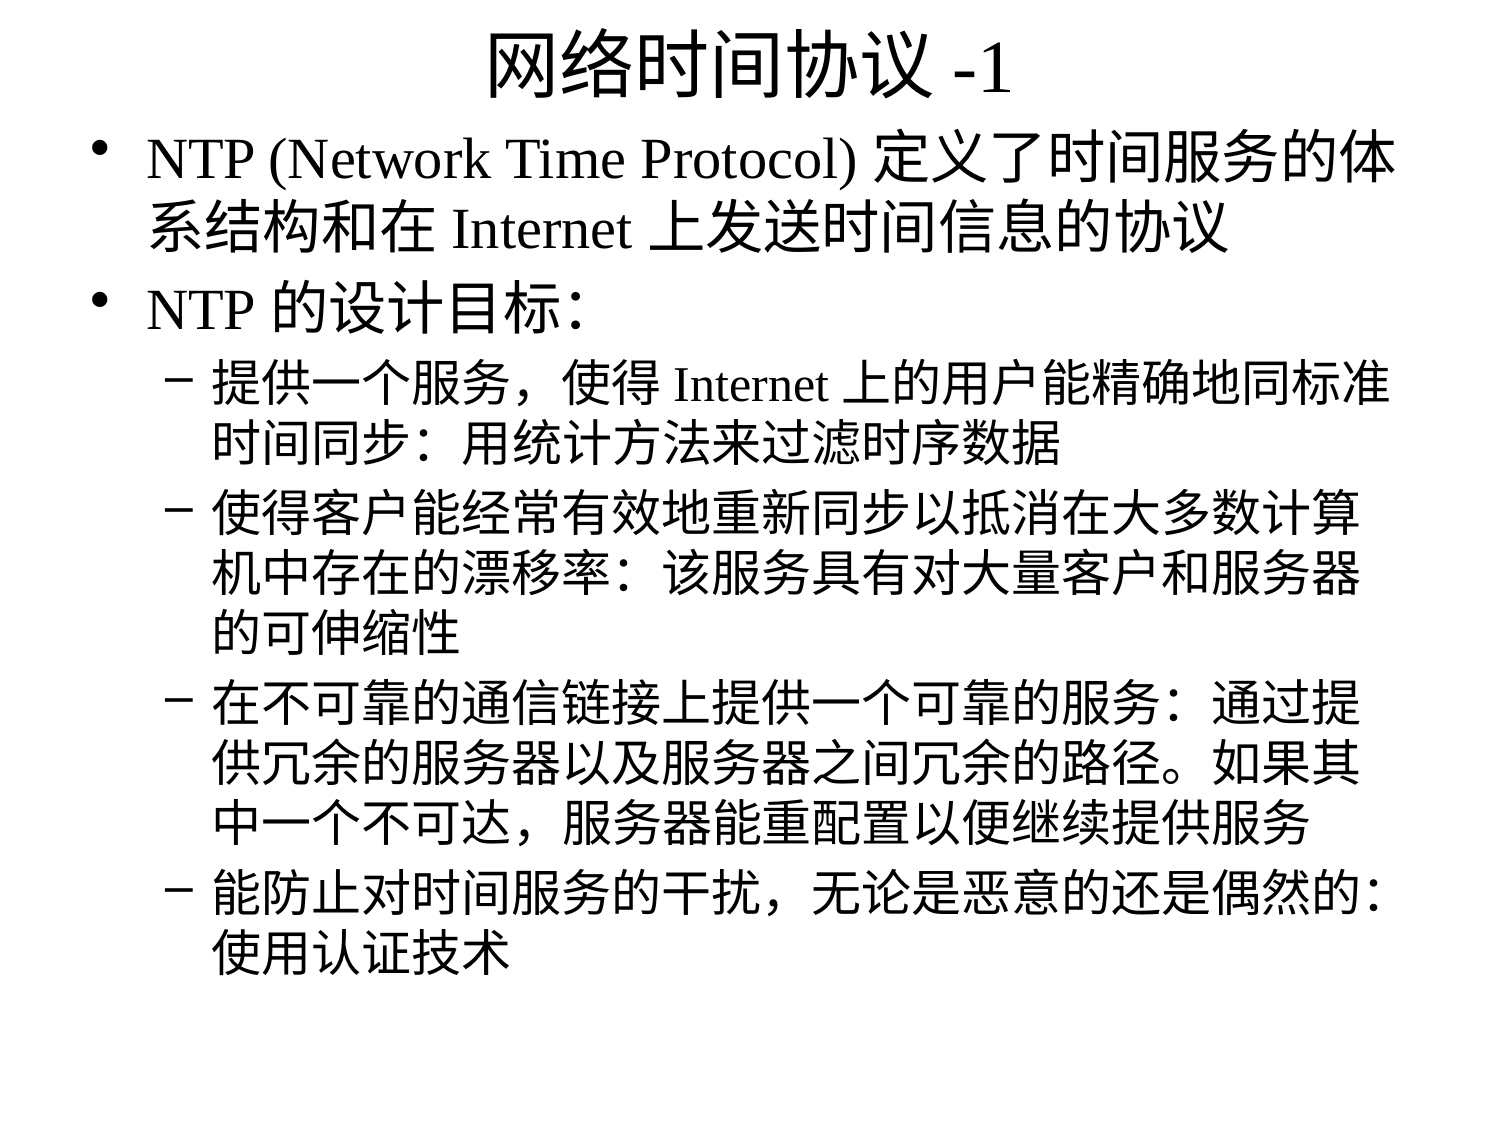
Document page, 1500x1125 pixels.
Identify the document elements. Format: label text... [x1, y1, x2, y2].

list NTP (Network Time Protocol)定义了时间服务的体系结构和在Internet上发送时间信息的协议 NTP的设计目标： 提供一个服务，使得Internet上的用户能精确地同标准时间同步：用统计方法来过滤时序数据 使得客户能经常有效地重新同步以抵消在大多数计算机中存在的漂移率：该服务具有对大量客户和服务器的可伸缩性 在不可靠的通信链接上提供一个可靠的服务：通过提供冗余的服务器以及服务器之间冗余的路径。如果其中一个不可达，服务器能重配置以便继续提供服务 能防止对时间服务的干扰，无论是恶意的还是偶然的：使用认证技术 [75, 112, 1425, 1125]
title 网络时间协议-1 [75, 0, 1425, 112]
